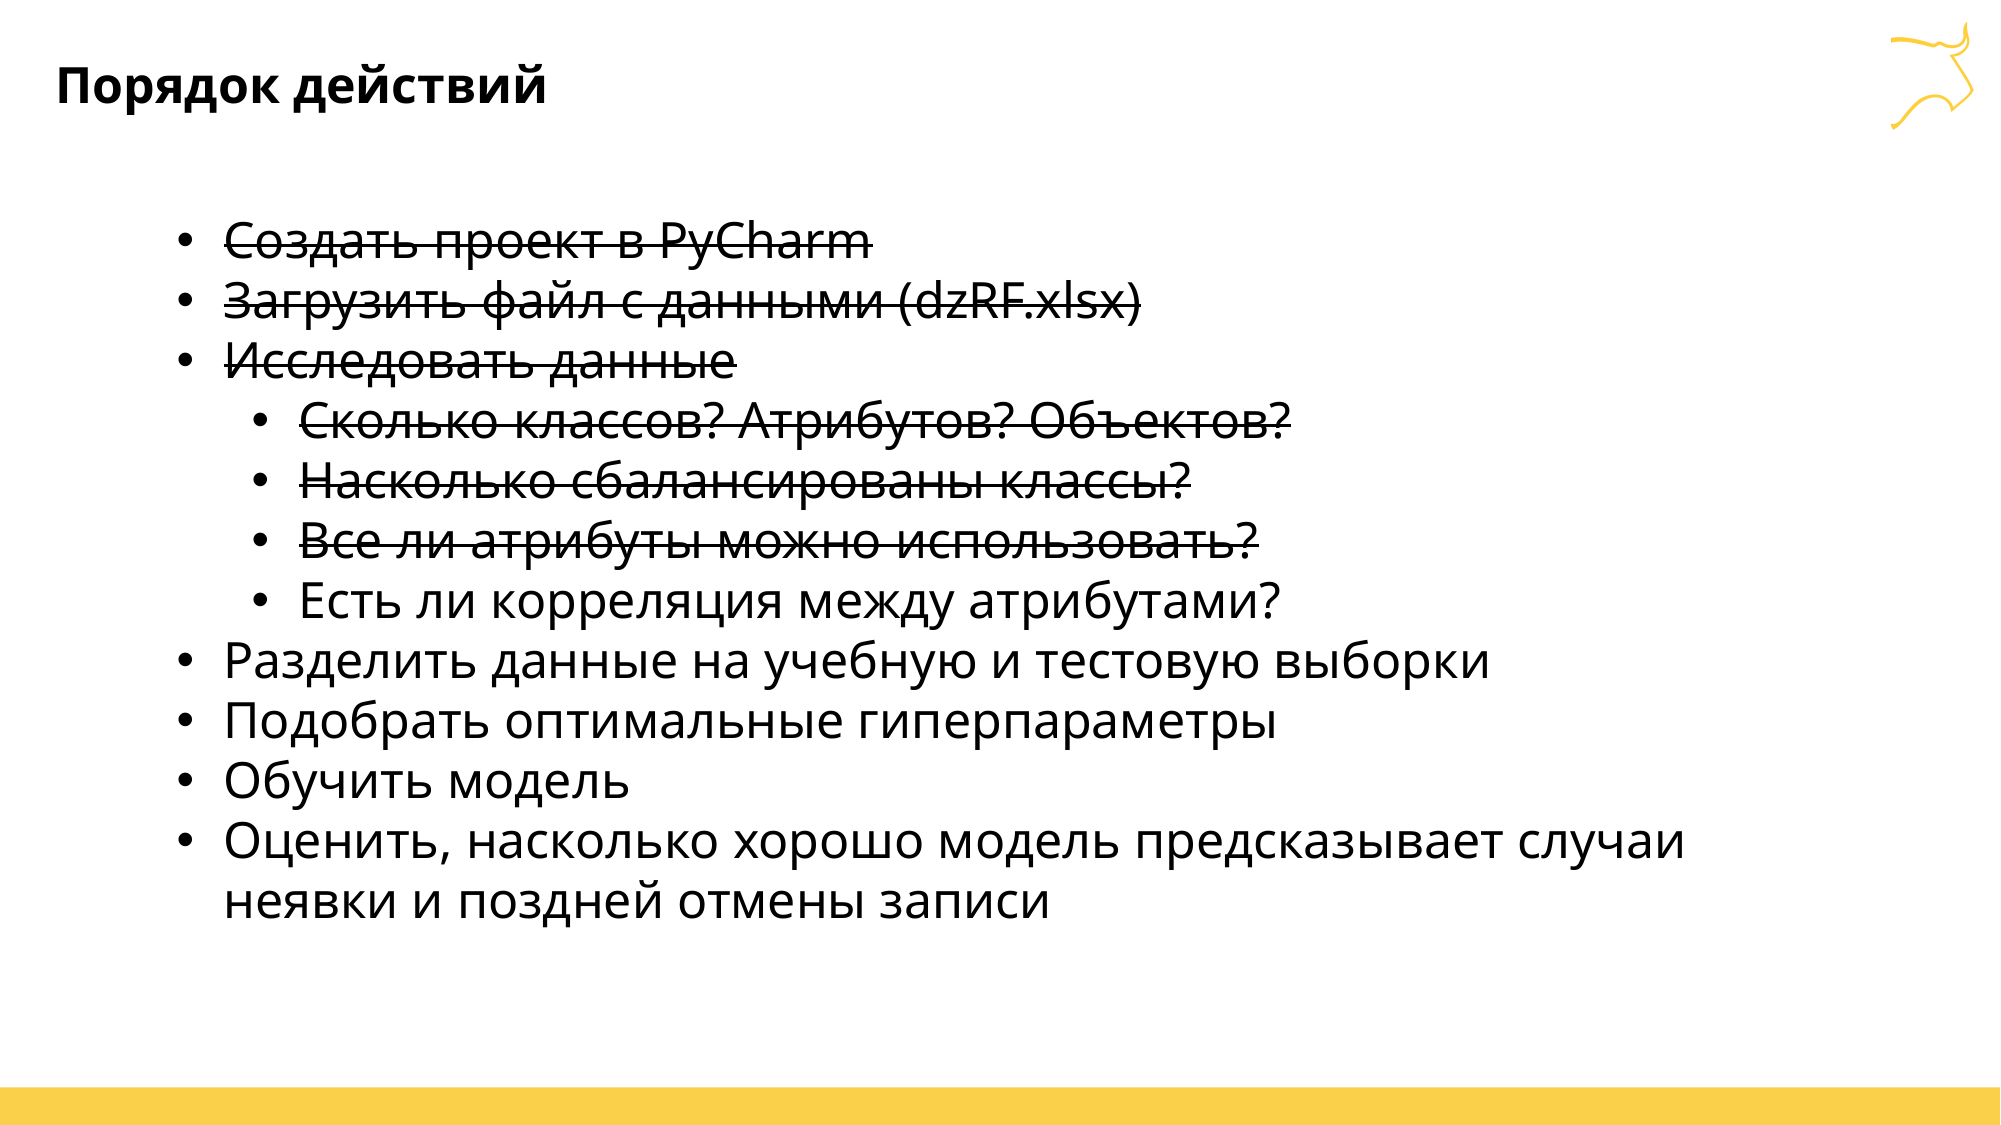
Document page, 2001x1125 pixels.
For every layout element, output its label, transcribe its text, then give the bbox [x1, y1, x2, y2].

picture [1890, 22, 2001, 153]
title Порядок действий [40, 41, 1766, 134]
text_box Создать проект в PyCharm Загрузить файл с данными (dzRF.xlsx) Исследовать данные Сколько классов? Атрибутов? Объектов? Насколько сбалансированы классы? Все ли атрибуты можно использовать? Есть ли корреляция между атрибутами? Разделить данные на учебную и тестовую выборки Подобрать оптимальные гиперпараметры Обучить модель Оценить, насколько хорошо модель предсказывает случаи неявки и поздней отмены записи [161, 201, 1766, 937]
